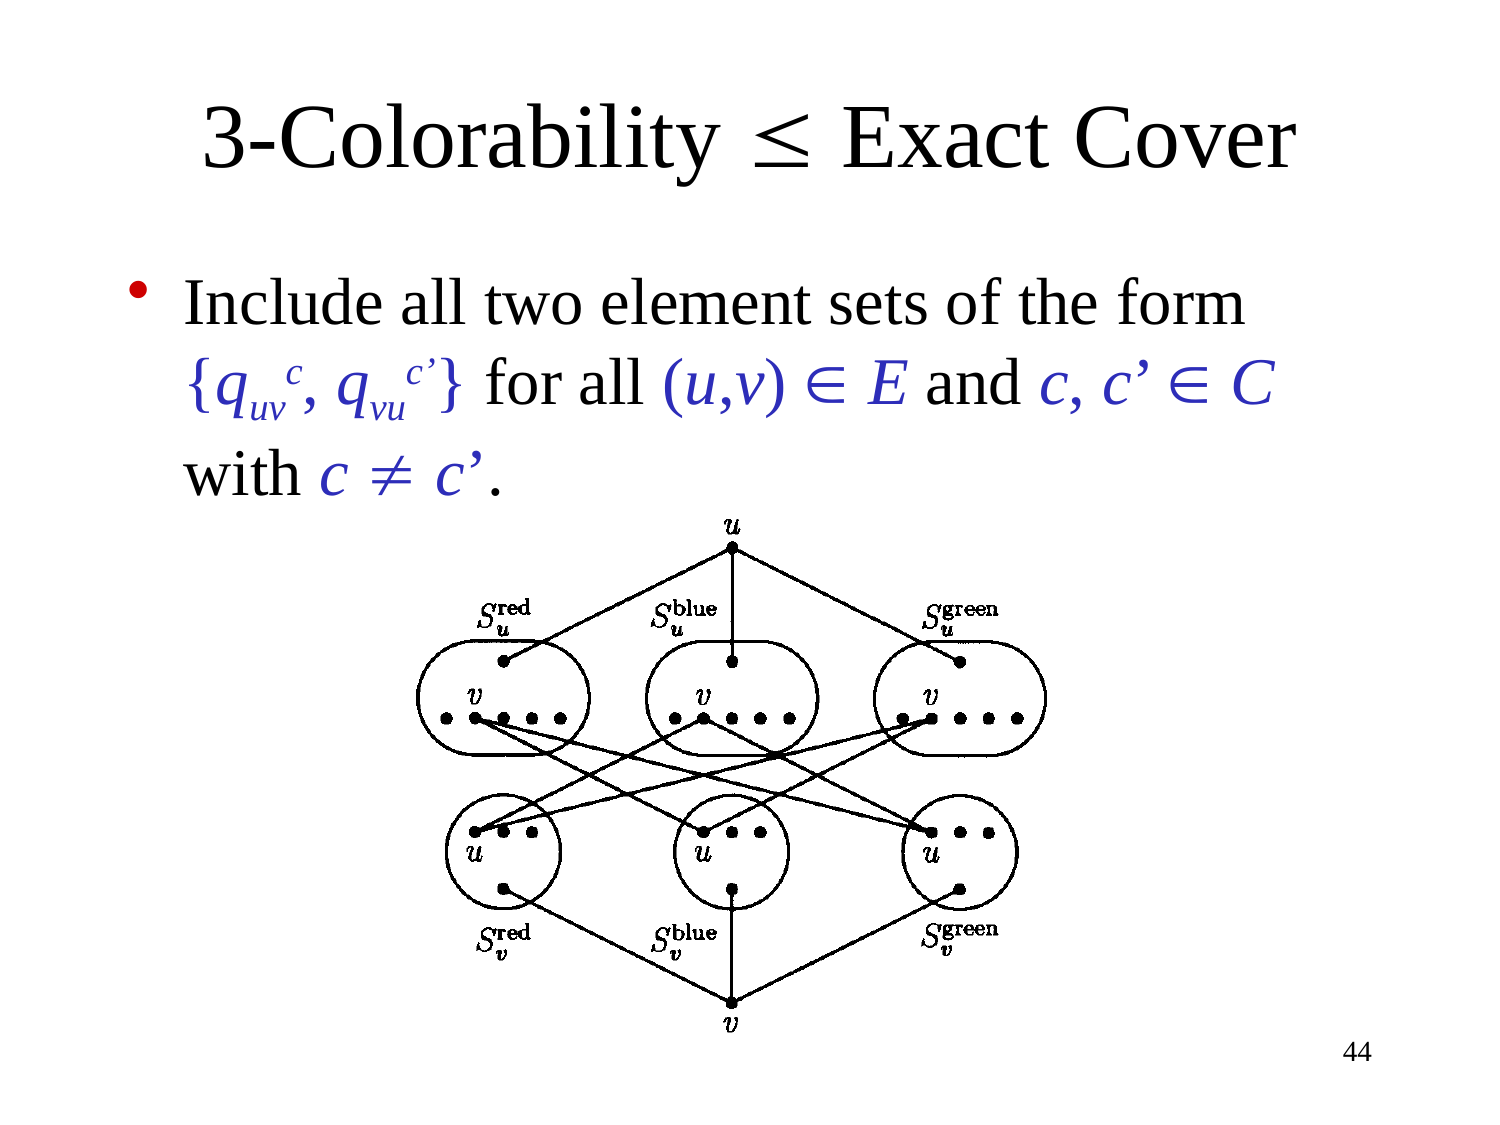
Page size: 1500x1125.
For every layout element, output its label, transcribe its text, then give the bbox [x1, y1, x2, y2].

list Include all two element sets of the form {quvc, qvuc’} for all (u,v)  E and c, c’  C with c  c’. [112, 249, 1388, 1001]
title 3-Colorability  Exact Cover [112, 37, 1388, 226]
picture [409, 514, 1055, 1044]
slide_number 44 [1074, 1024, 1388, 1101]
